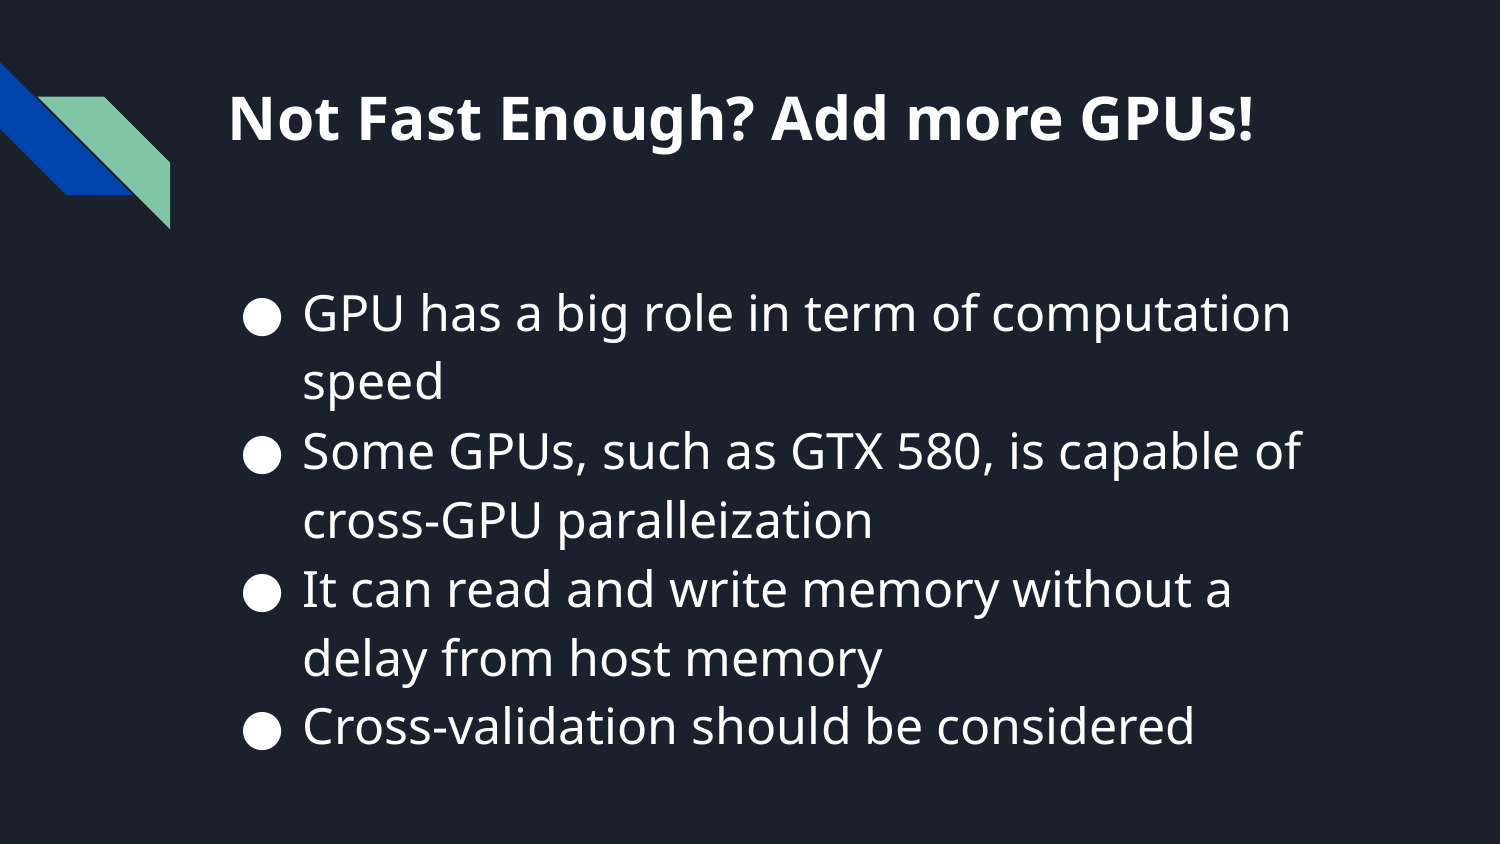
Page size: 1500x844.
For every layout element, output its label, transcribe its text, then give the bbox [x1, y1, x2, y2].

list GPU has a big role in term of computation speed Some GPUs, such as GTX 580, is capable of cross-GPU paralleization It can read and write memory without a delay from host memory Cross-validation should be considered [212, 257, 1368, 735]
title Not Fast Enough? Add more GPUs! [212, 64, 1368, 215]
